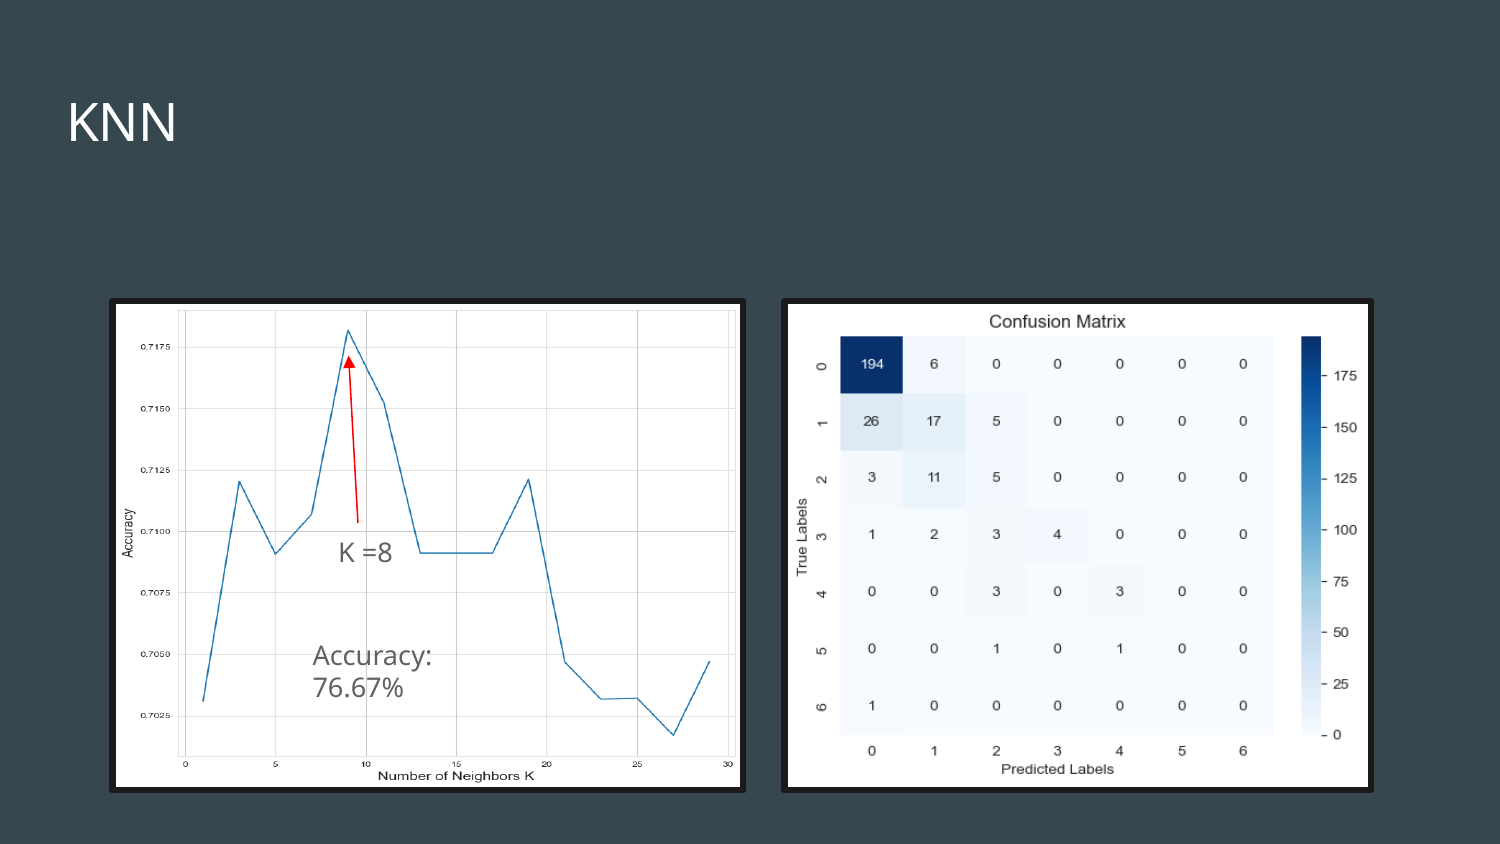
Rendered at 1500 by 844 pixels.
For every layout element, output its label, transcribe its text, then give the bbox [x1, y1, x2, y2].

title KNN [51, 72, 1449, 167]
picture [115, 303, 741, 788]
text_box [348, 355, 359, 524]
picture [787, 303, 1368, 788]
